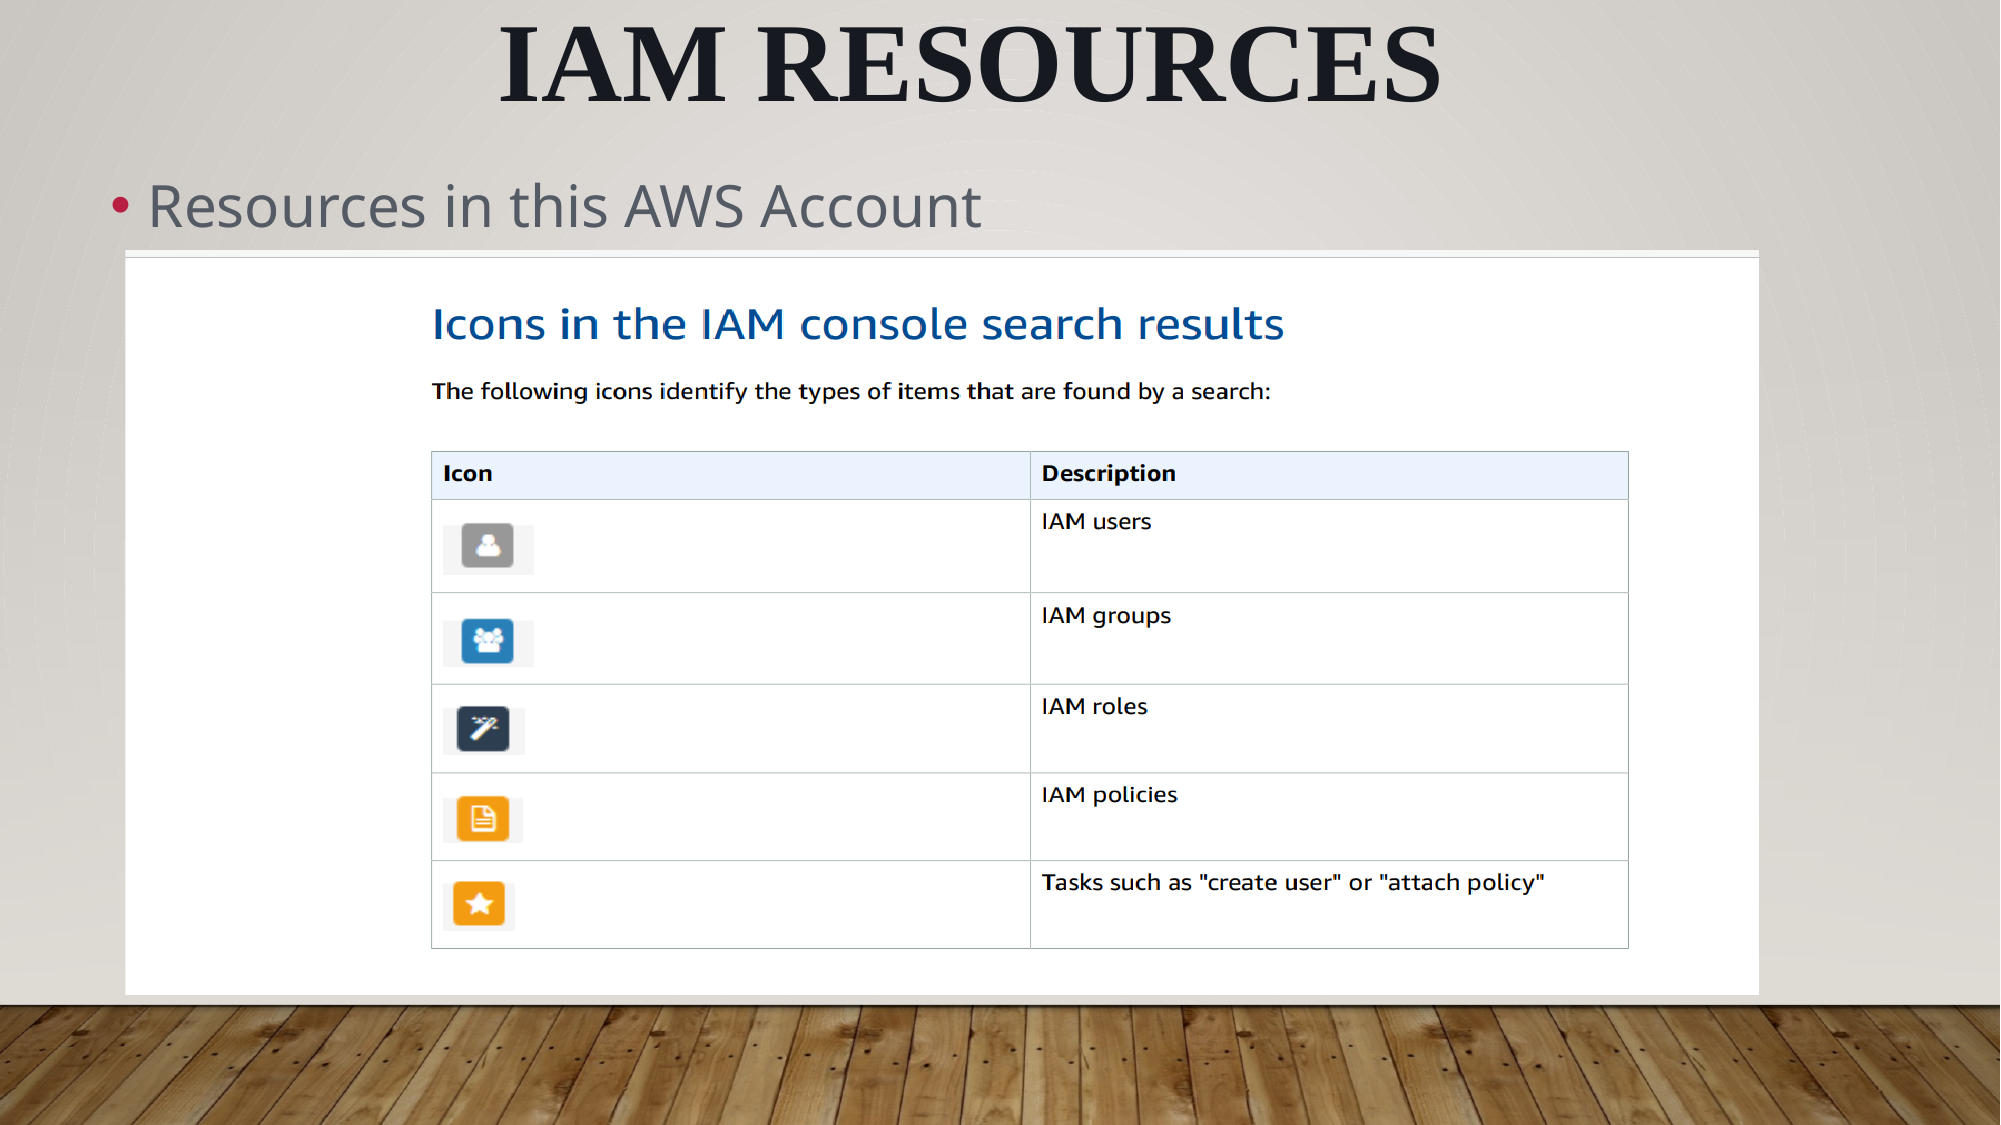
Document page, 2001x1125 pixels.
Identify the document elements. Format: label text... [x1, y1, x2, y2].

title IAM resources [183, 0, 1759, 147]
picture [125, 249, 1760, 995]
list Resources in this AWS Account [95, 147, 1796, 710]
picture [0, 1005, 2000, 1125]
